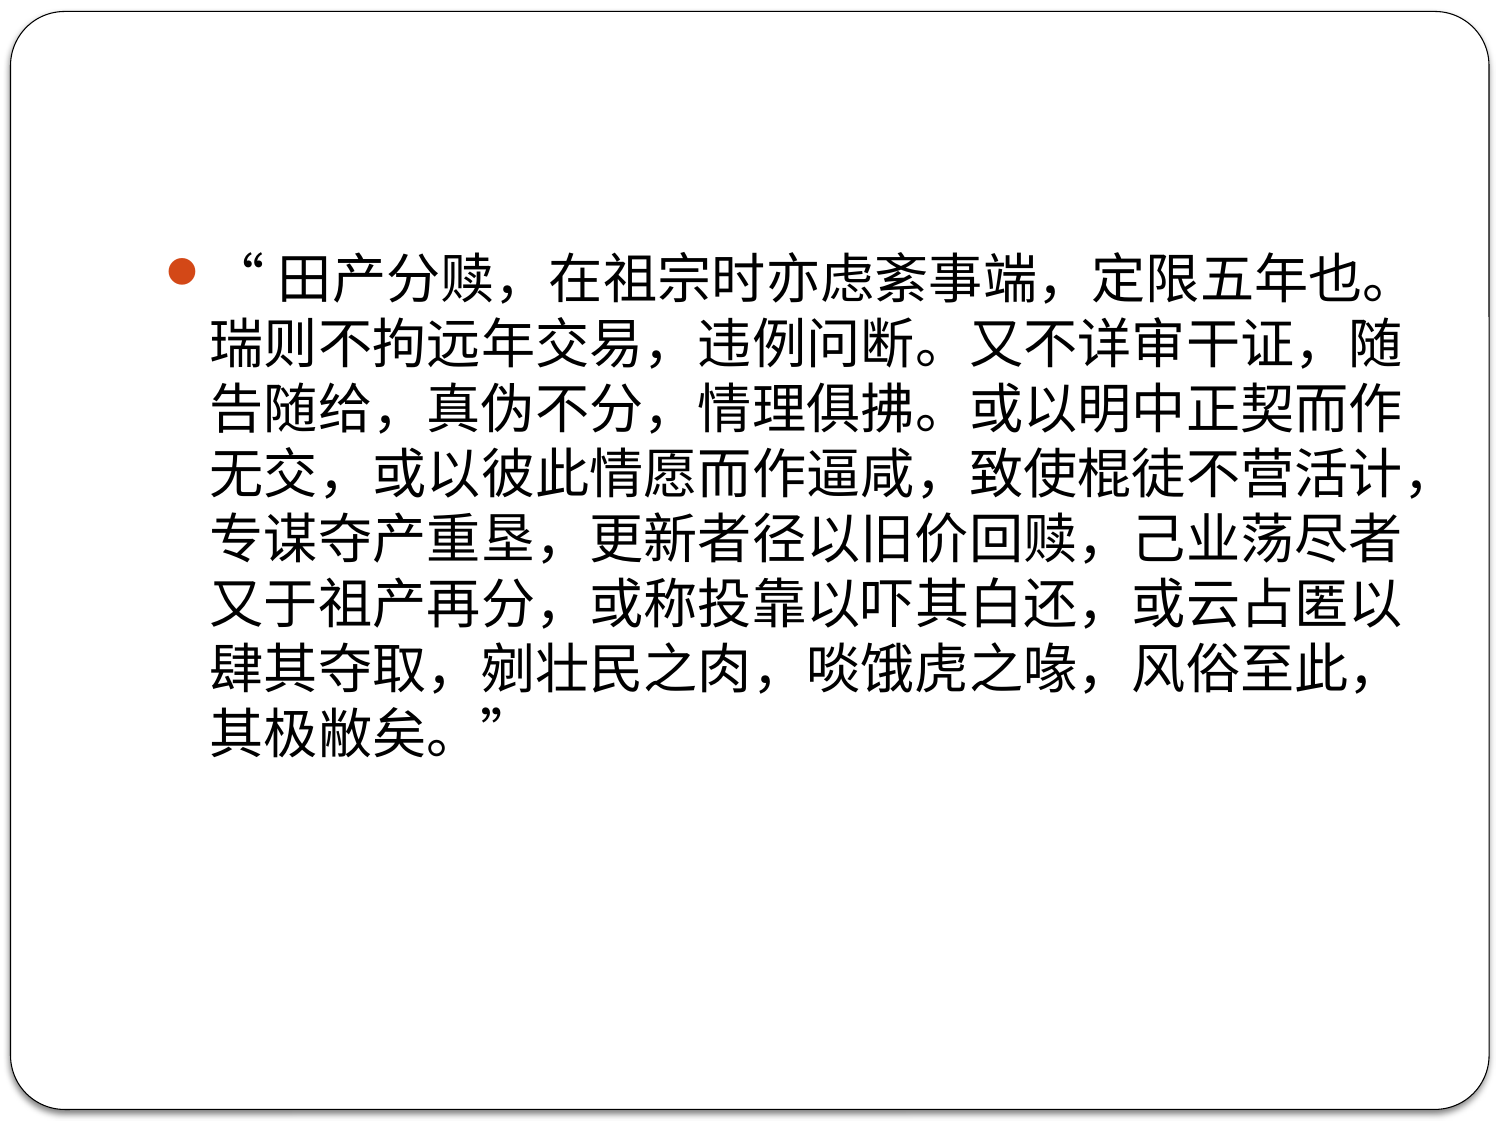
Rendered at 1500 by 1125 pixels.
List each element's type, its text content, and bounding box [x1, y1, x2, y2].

list “田产分赎，在祖宗时亦虑紊事端，定限五年也。瑞则不拘远年交易，违例问断。又不详审干证，随告随给，真伪不分，情理俱拂。或以明中正契而作无交，或以彼此情愿而作逼咸，致使棍徒不营活计，专谋夺产重垦，更新者径以旧价回赎，己业荡尽者又于祖产再分，或称投靠以吓其白还，或云占匿以肆其夺取，剜壮民之肉，啖饿虎之喙，风俗至此，其极敝矣。” [150, 237, 1425, 988]
